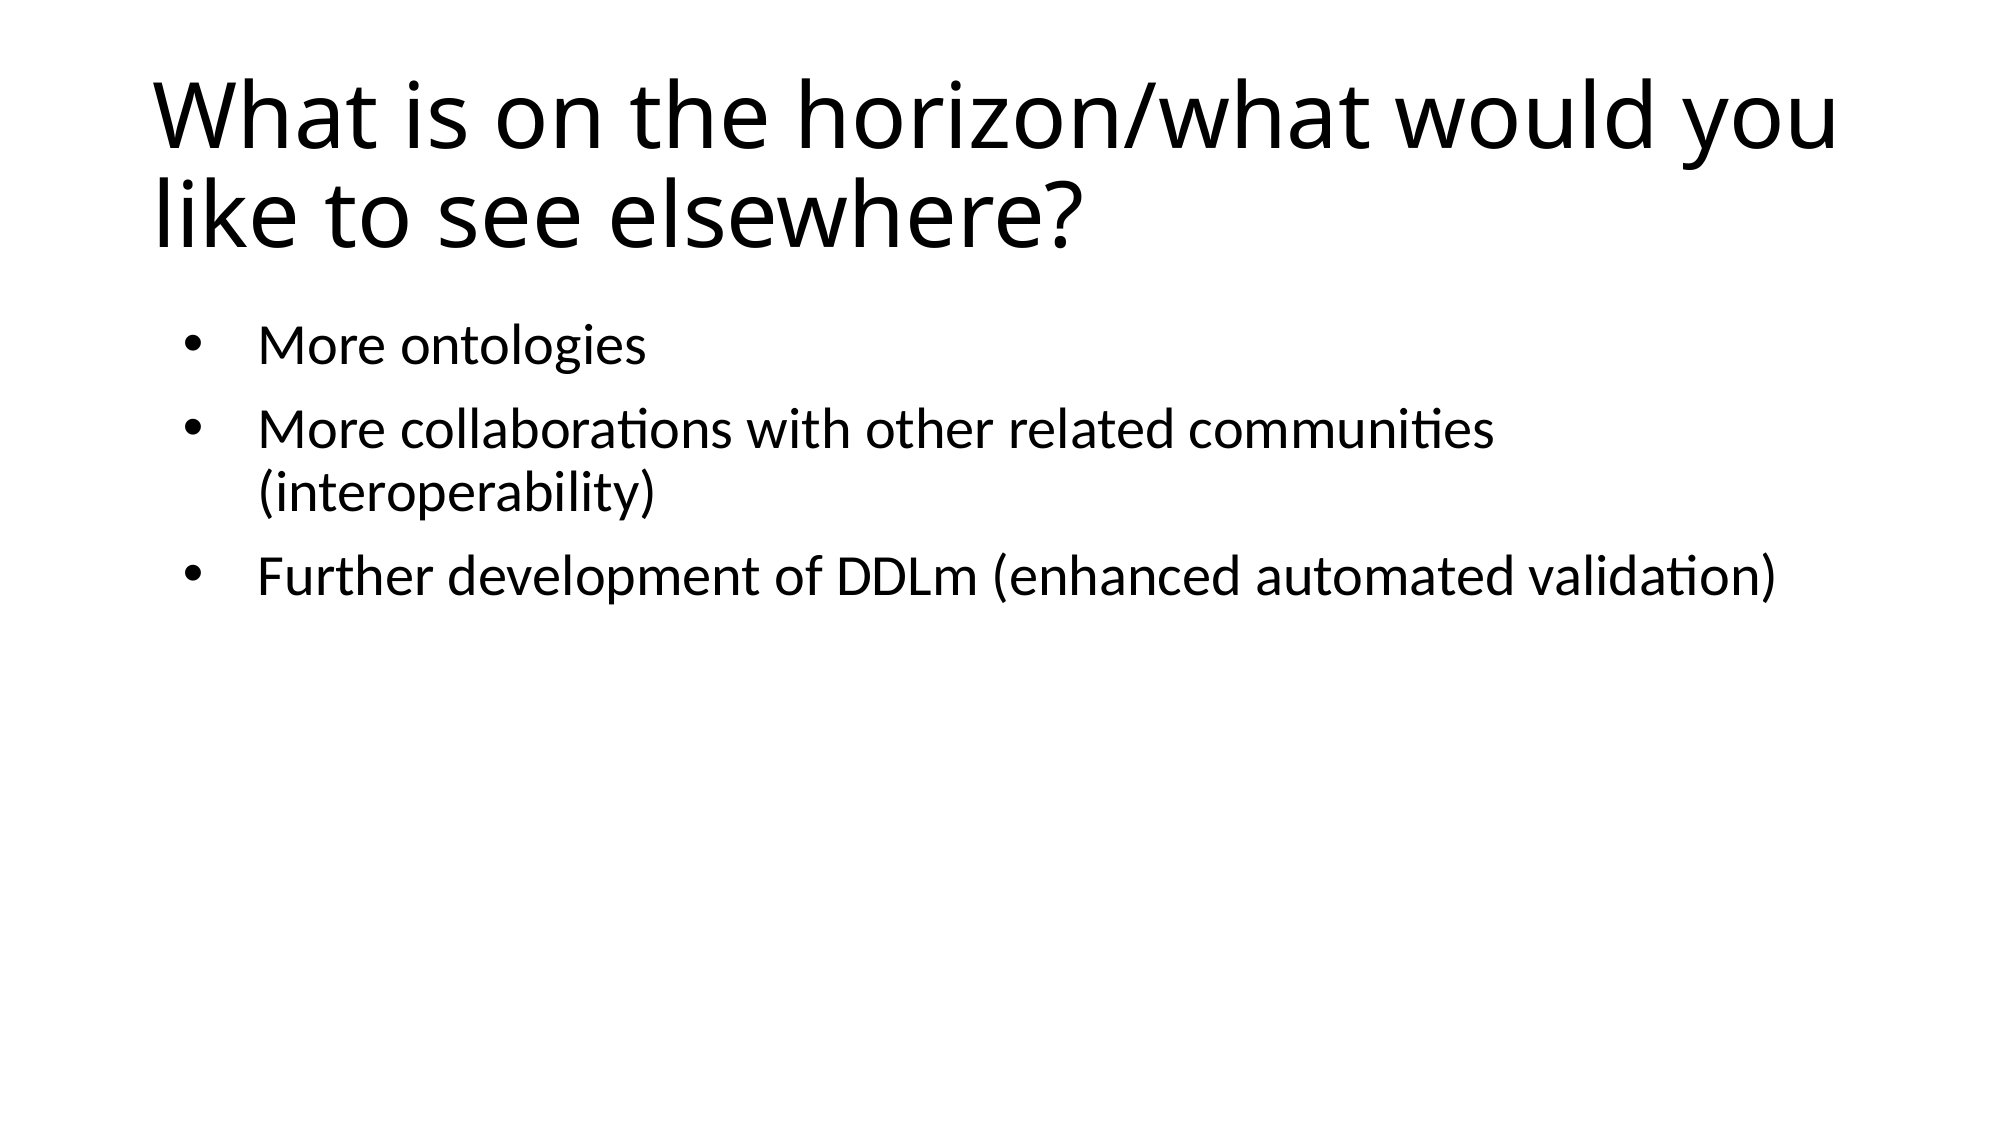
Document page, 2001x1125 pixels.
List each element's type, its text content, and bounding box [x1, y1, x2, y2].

text_box More ontologies More collaborations with other related communities (interoperability) Further development of DDLm (enhanced automated validation) [168, 306, 1863, 616]
title What is on the horizon/what would you like to see elsewhere? [137, 59, 1863, 278]
